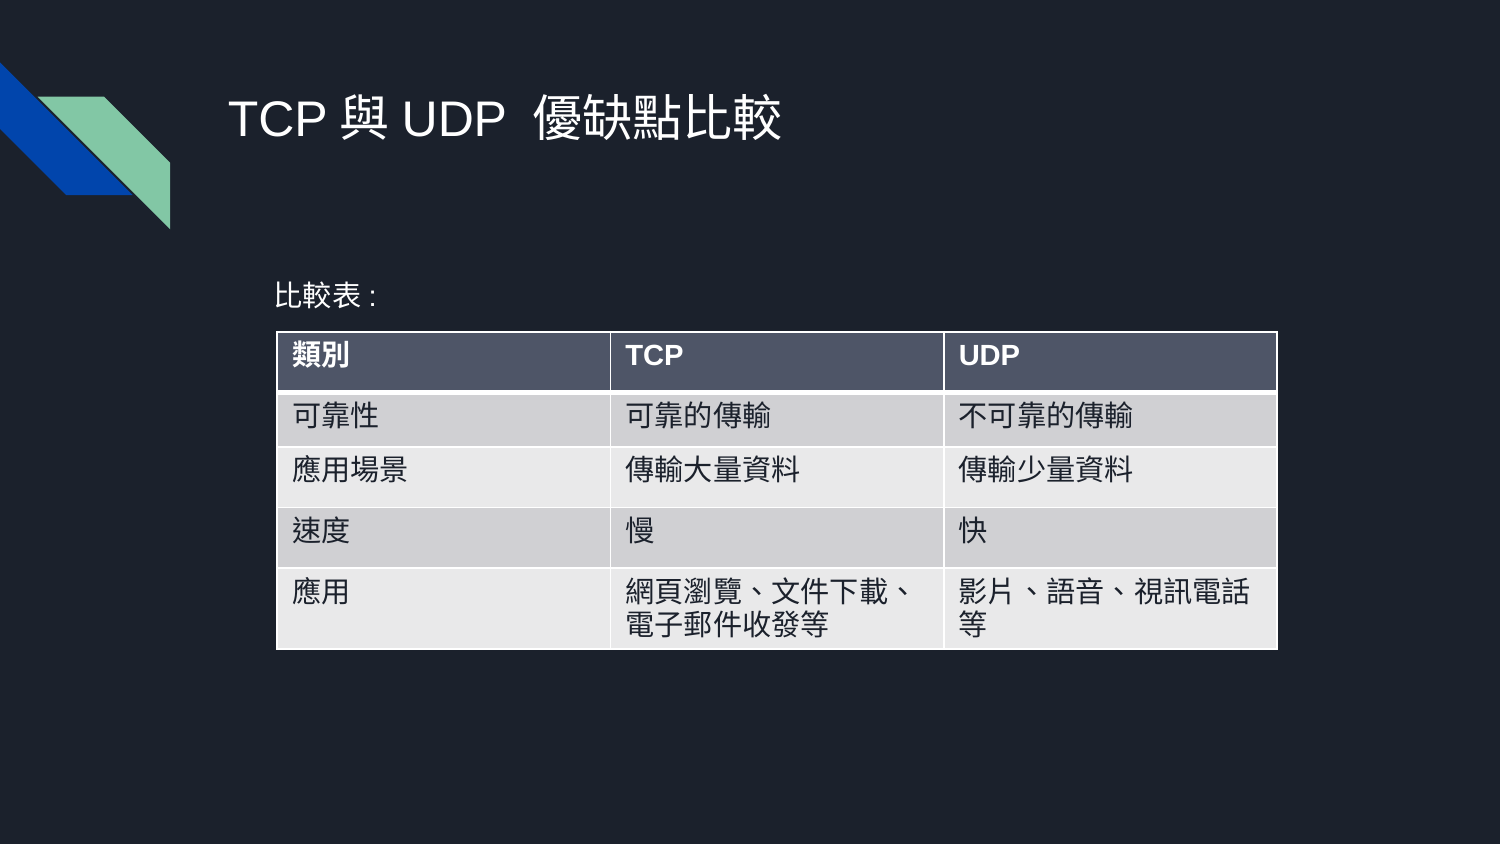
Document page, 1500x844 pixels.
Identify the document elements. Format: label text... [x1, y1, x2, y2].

table_cell 慢 [611, 508, 943, 567]
table_cell 影片、語音、視訊電話等 [945, 569, 1276, 648]
table_cell 傳輸大量資料 [611, 448, 943, 507]
table_cell 應用 [278, 569, 610, 648]
table_header UDP [945, 333, 1276, 390]
table_cell 可靠性 [278, 395, 610, 446]
table_cell 快 [945, 508, 1276, 567]
table_header 類別 [278, 333, 610, 390]
table_cell 傳輸少量資料 [945, 448, 1276, 507]
table_cell 網頁瀏覽、文件下載、電子郵件收發等 [611, 569, 943, 648]
title TCP與UDP 優缺點比較 [212, 71, 1368, 222]
list 比較表: [212, 257, 1368, 735]
table_cell 應用場景 [278, 448, 610, 507]
table_header TCP [611, 333, 943, 390]
table_cell 速度 [278, 508, 610, 567]
table_cell 不可靠的傳輸 [945, 395, 1276, 446]
table_cell 可靠的傳輸 [611, 395, 943, 446]
